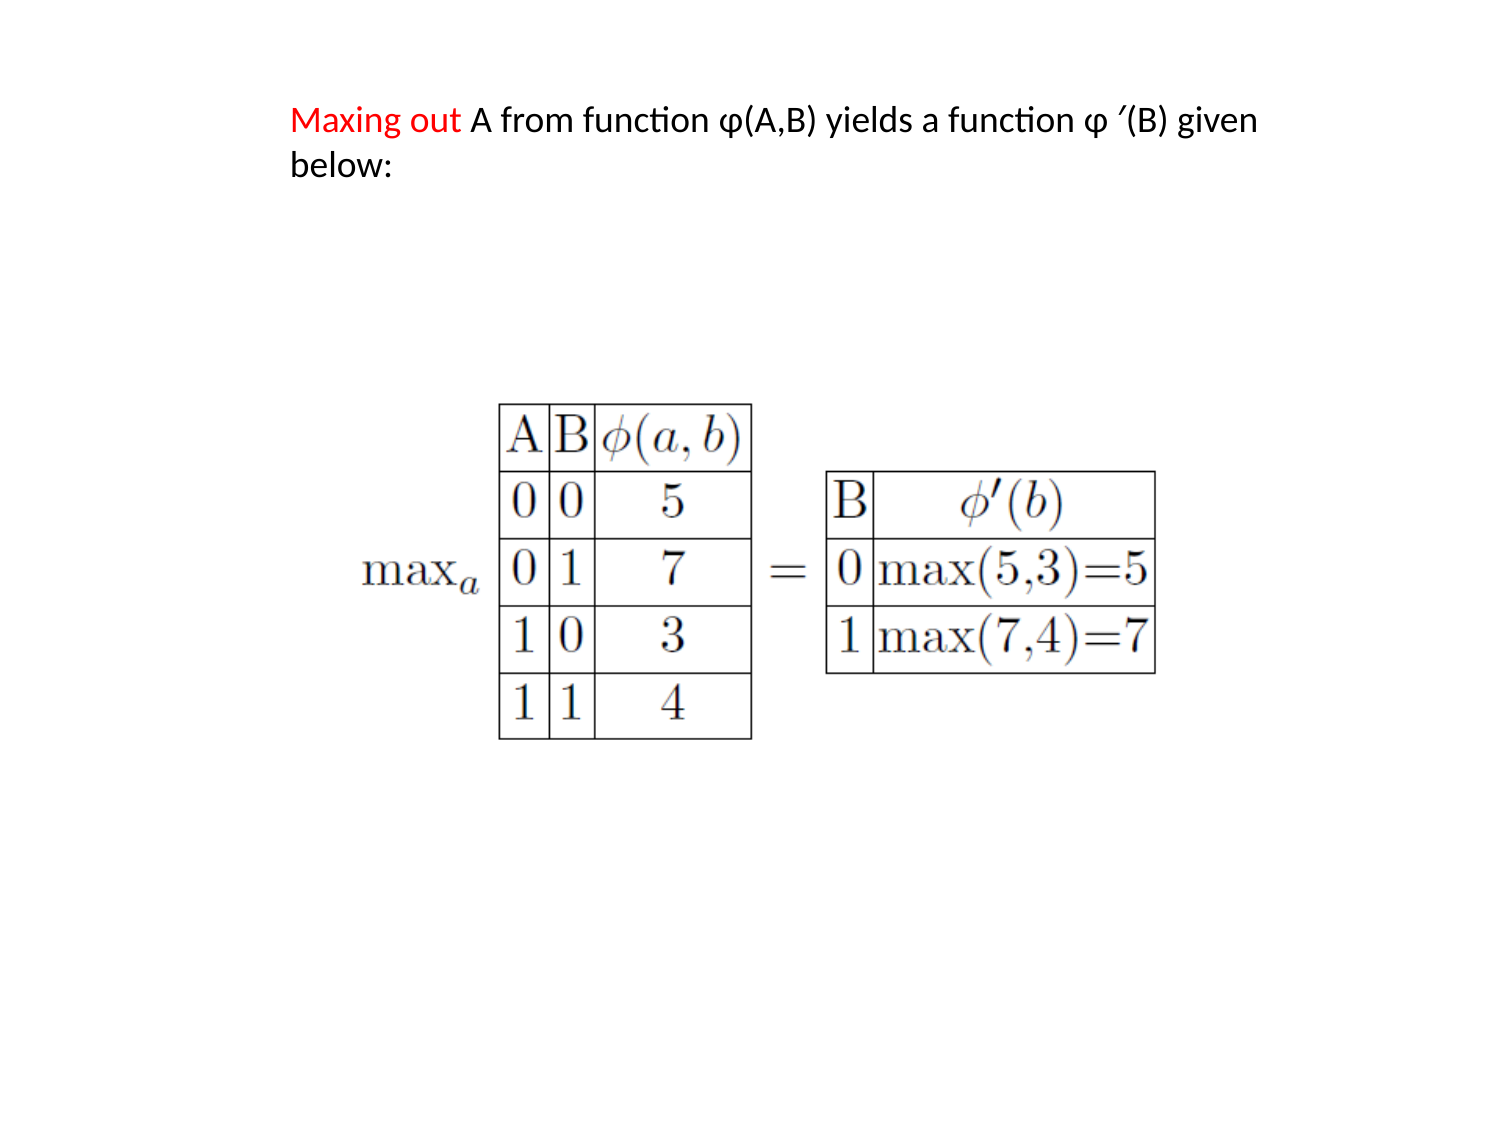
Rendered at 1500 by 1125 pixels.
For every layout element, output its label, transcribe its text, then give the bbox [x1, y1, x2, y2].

text_box Maxing out A from function φ(A,B) yields a function φ ′(B) given below: [274, 87, 1325, 193]
picture [297, 359, 1203, 766]
